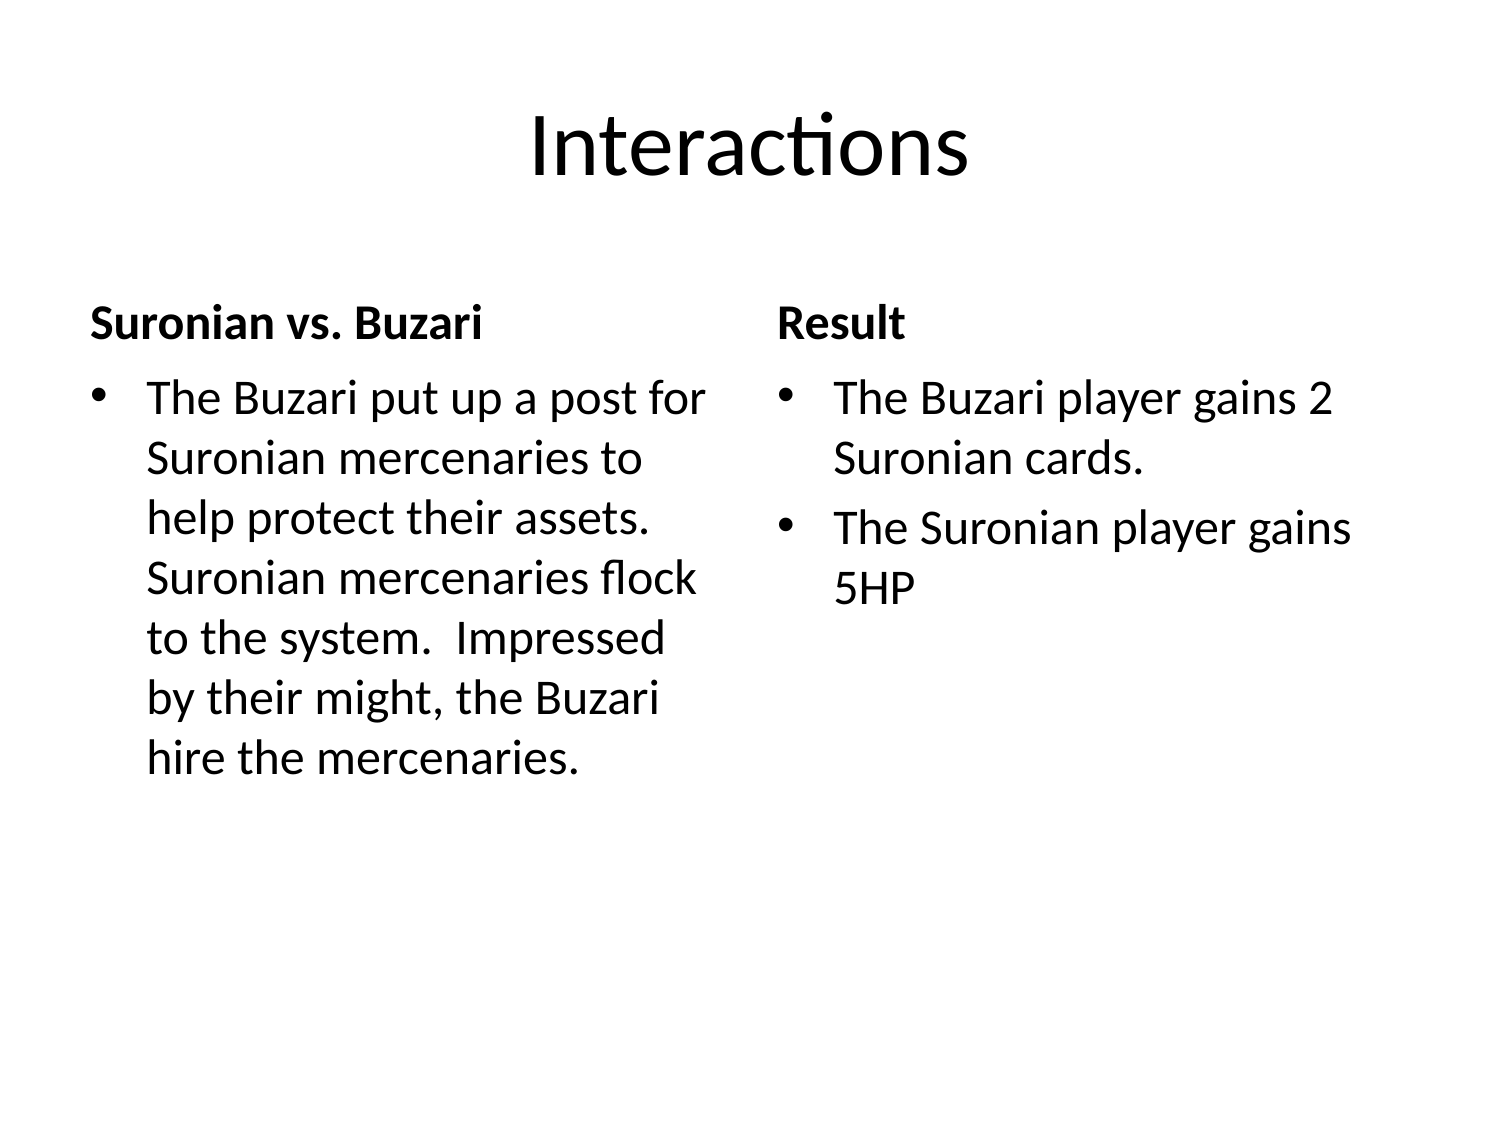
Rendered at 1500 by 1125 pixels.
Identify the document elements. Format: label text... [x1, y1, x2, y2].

list The Buzari player gains 2 Suronian cards. The Suronian player gains 5HP [761, 356, 1425, 1005]
title Interactions [75, 45, 1425, 233]
list Result [761, 251, 1425, 356]
list The Buzari put up a post for Suronian mercenaries to help protect their assets. Suronian mercenaries flock to the system. Impressed by their might, the Buzari hire the mercenaries. [75, 356, 738, 1005]
list Suronian vs. Buzari [75, 251, 738, 356]
